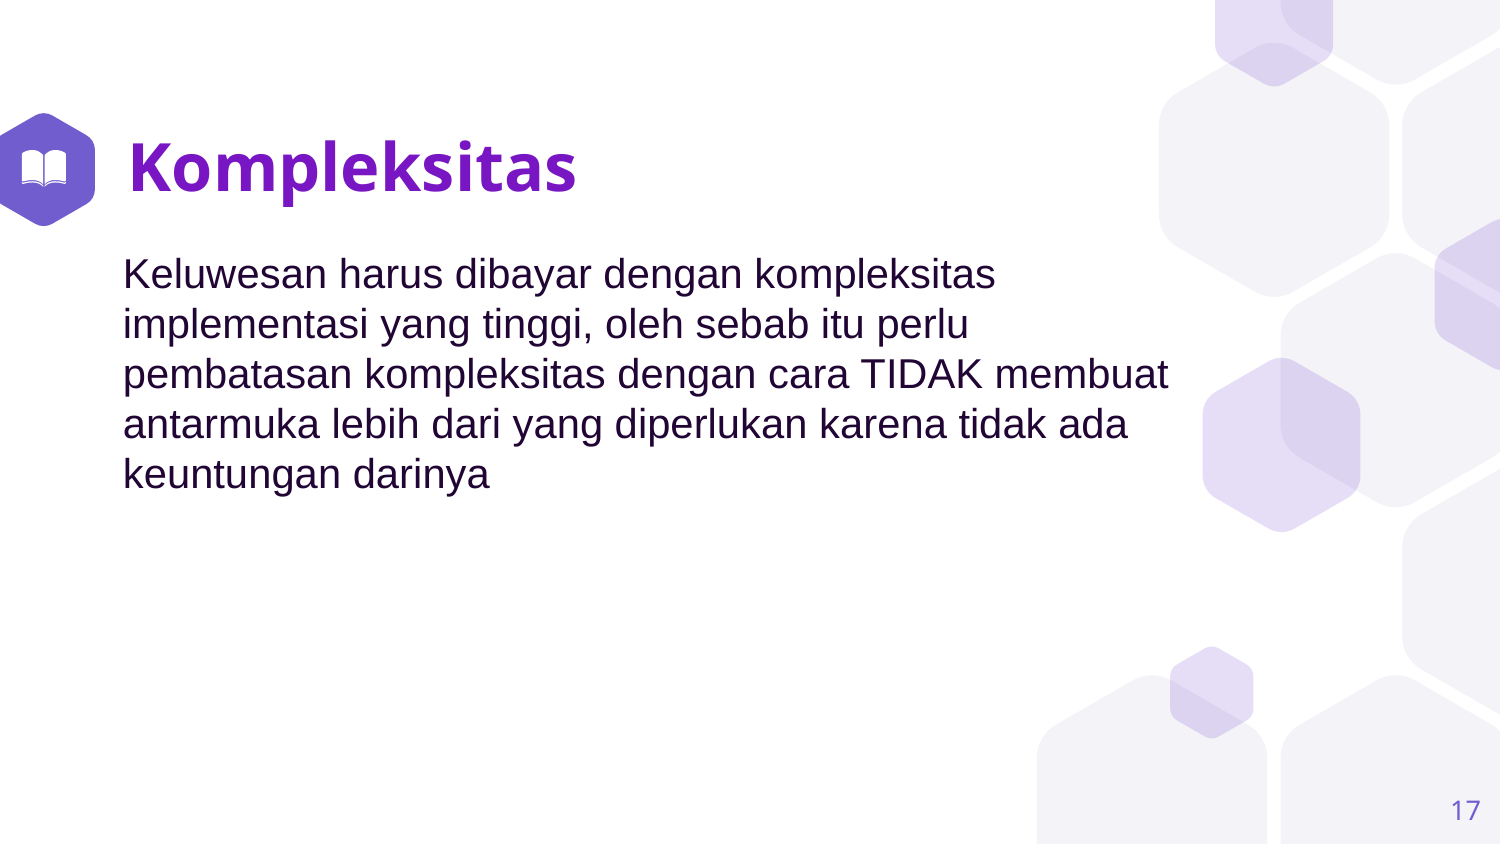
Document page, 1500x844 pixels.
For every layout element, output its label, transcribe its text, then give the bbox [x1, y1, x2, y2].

slide_number 17 [1391, 779, 1482, 844]
title Kompleksitas [127, 137, 1114, 203]
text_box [21, 149, 67, 187]
text_box Keluwesan harus dibayar dengan kompleksitas implementasi yang tinggi, oleh sebab itu perlu pembatasan kompleksitas dengan cara TIDAK membuat antarmuka lebih dari yang diperlukan karena tidak ada keuntungan darinya [108, 239, 1200, 505]
